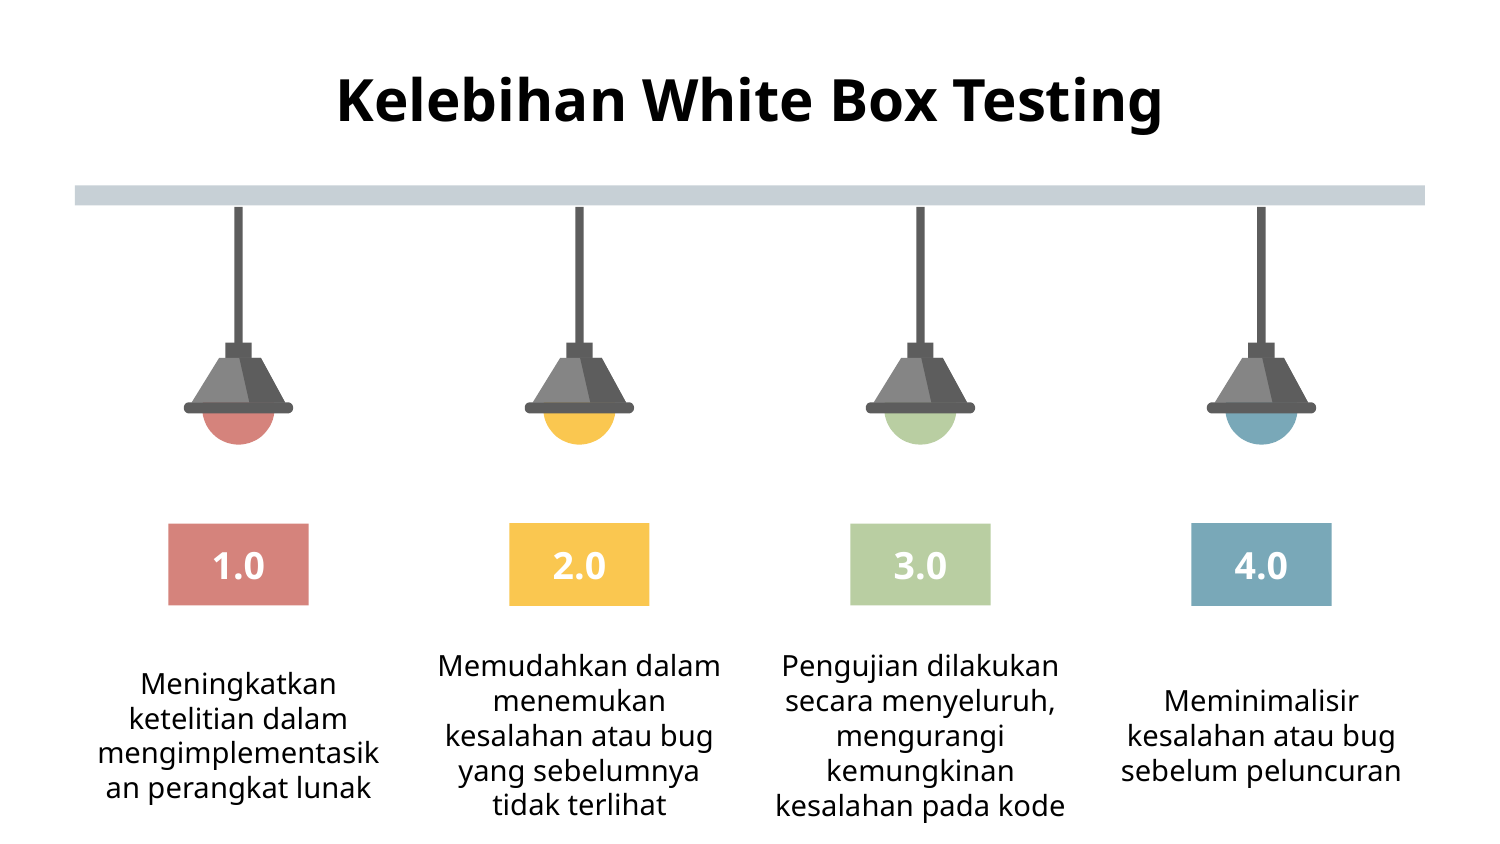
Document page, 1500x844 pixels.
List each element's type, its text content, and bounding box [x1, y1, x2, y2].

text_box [415, 522, 744, 777]
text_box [756, 523, 1085, 777]
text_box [1206, 206, 1317, 445]
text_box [865, 206, 976, 445]
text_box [183, 206, 294, 445]
title Kelebihan White Box Testing [75, 67, 1425, 129]
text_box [74, 523, 403, 777]
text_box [524, 206, 635, 445]
text_box [74, 185, 1425, 206]
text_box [1097, 522, 1426, 777]
